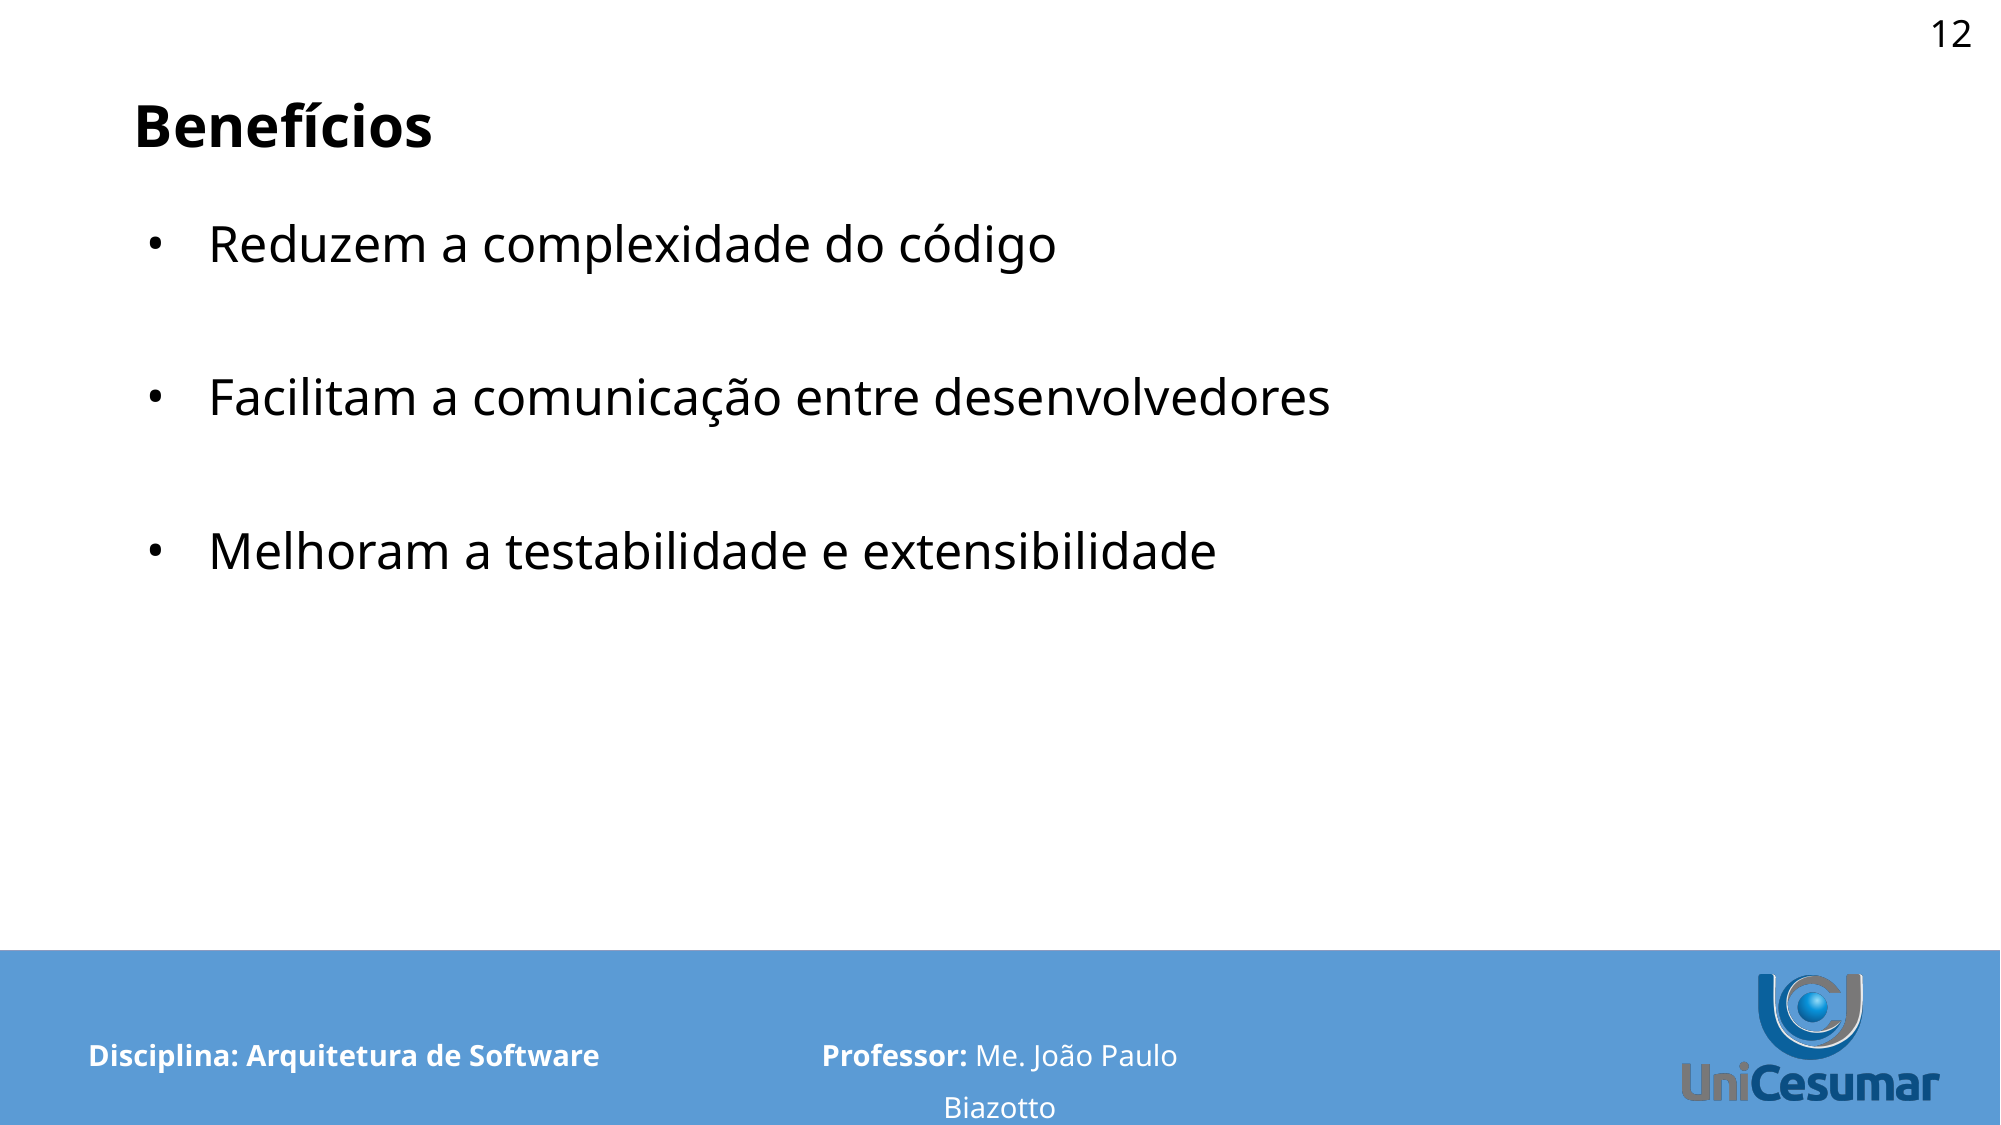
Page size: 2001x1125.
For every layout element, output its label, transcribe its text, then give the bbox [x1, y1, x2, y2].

text_box [0, 950, 2000, 1125]
picture [1585, 958, 1940, 1117]
title Benefícios [118, 59, 1931, 178]
list Reduzem a complexidade do código Facilitam a comunicação entre desenvolvedores Melhoram a testabilidade e extensibilidade [118, 201, 1931, 916]
text_box Disciplina: Arquitetura de Software [73, 1004, 676, 1088]
text_box Professor: Me. João Paulo Biazotto [753, 1004, 1247, 1125]
slide_number ‹#› [1537, 5, 1988, 66]
